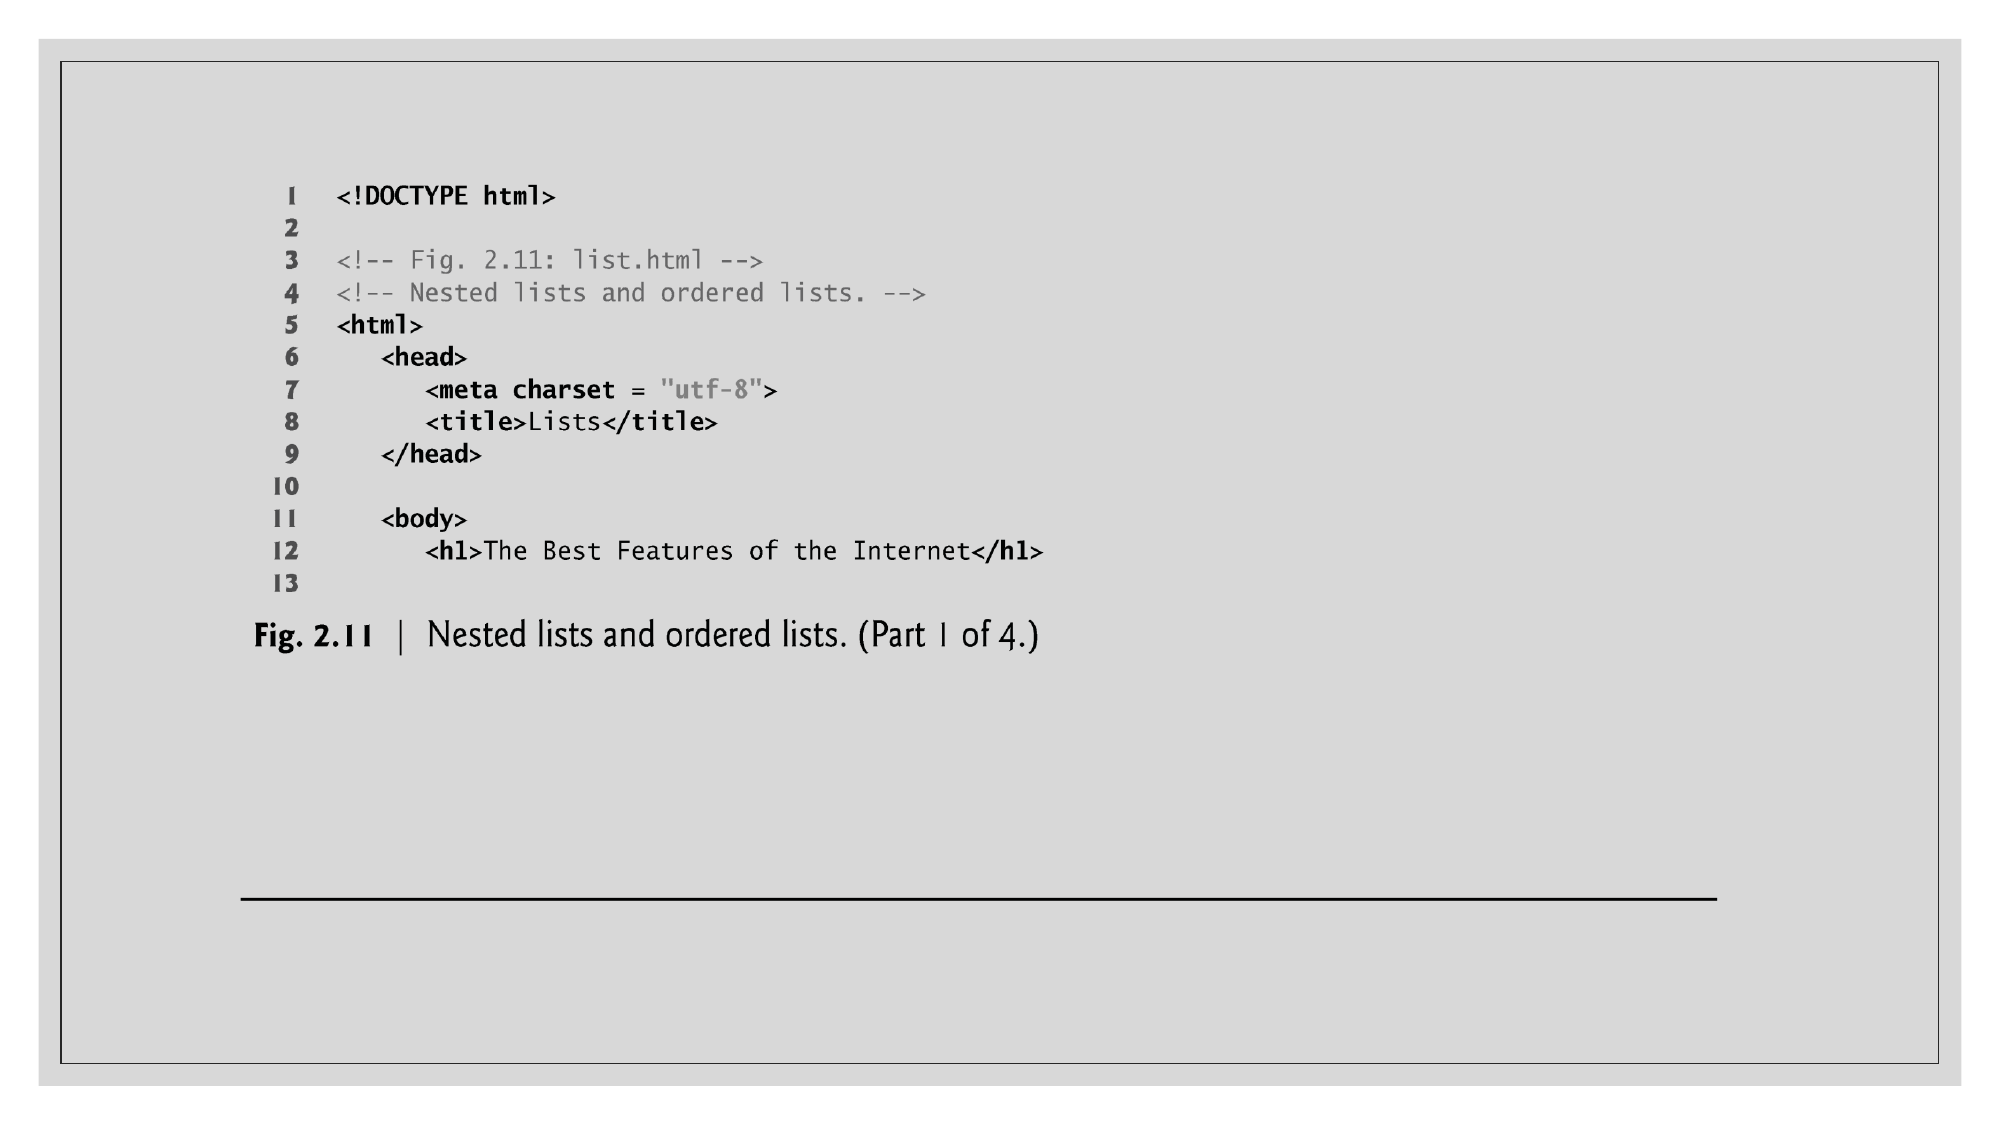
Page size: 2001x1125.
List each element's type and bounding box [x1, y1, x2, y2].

picture [207, 106, 1750, 1094]
